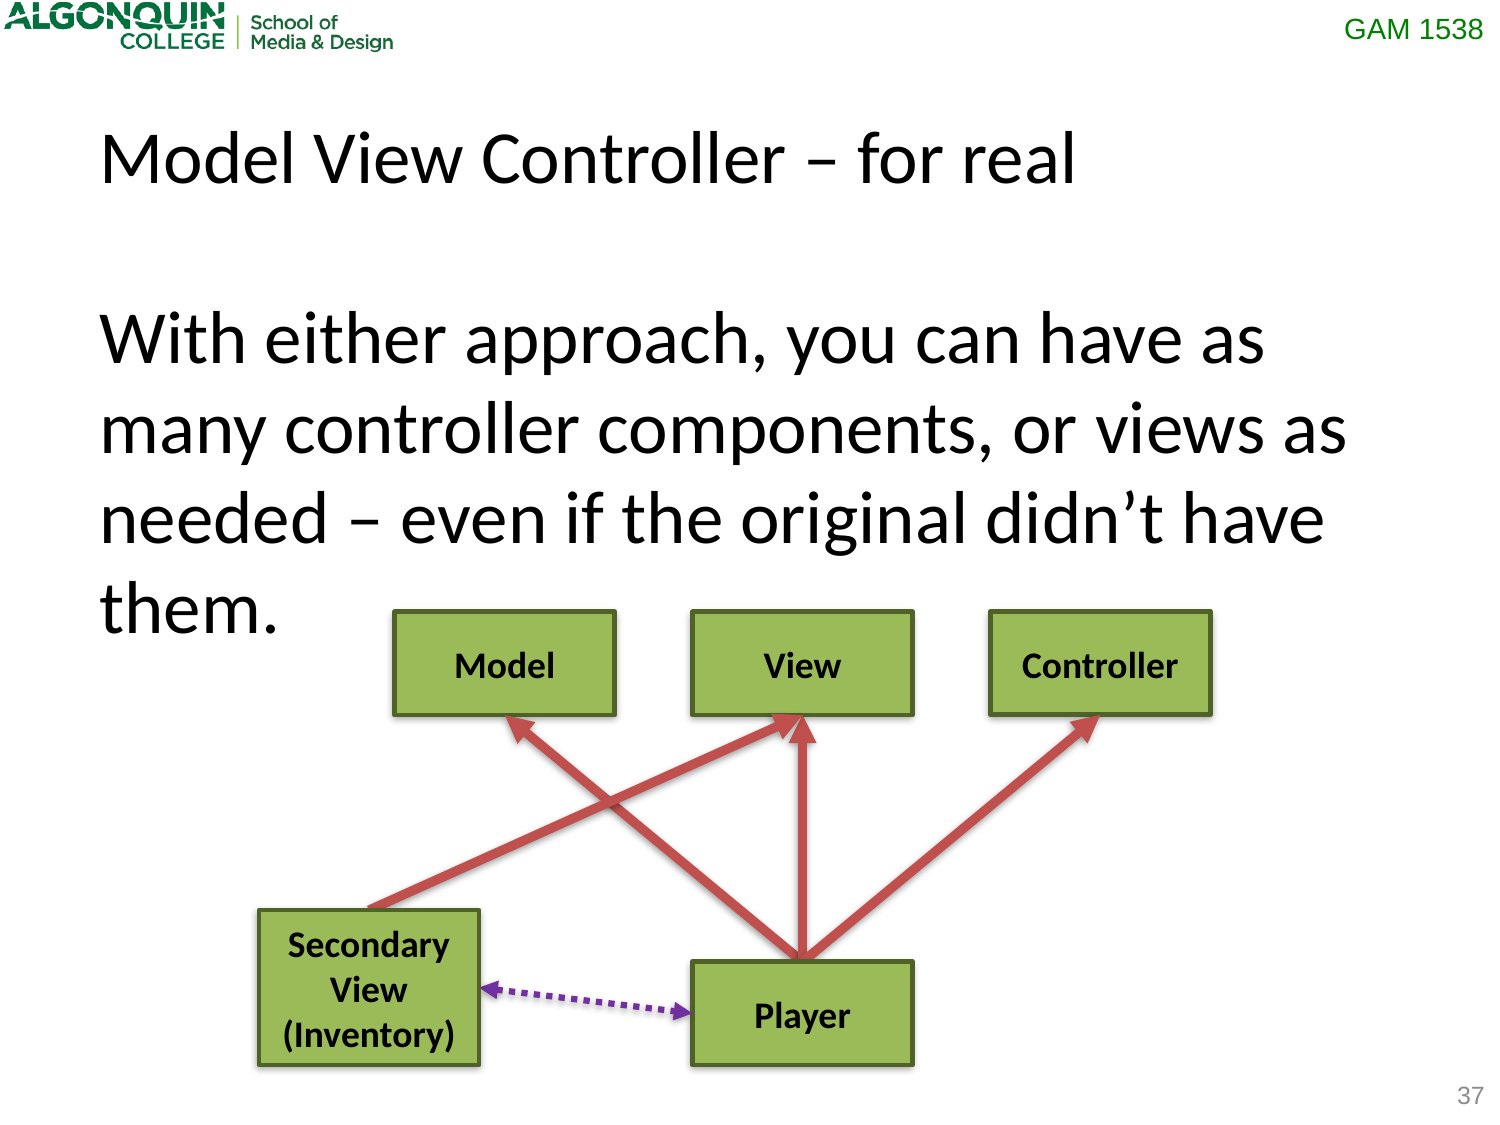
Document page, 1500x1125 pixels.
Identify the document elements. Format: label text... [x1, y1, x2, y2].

text_box Secondary View (Inventory) [258, 909, 480, 1066]
text_box Model View Controller – for real With either approach, you can have as many controller components, or views as needed – even if the original didn’t have them. [84, 101, 1416, 657]
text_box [368, 714, 803, 911]
text_box View [692, 611, 913, 713]
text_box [802, 714, 1101, 963]
slide_number 37 [1149, 1065, 1500, 1125]
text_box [504, 918, 796, 962]
picture [0, 0, 399, 54]
text_box Model [394, 611, 616, 713]
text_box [478, 987, 693, 1014]
text_box Player [692, 969, 913, 1066]
text_box Controller [989, 611, 1211, 715]
